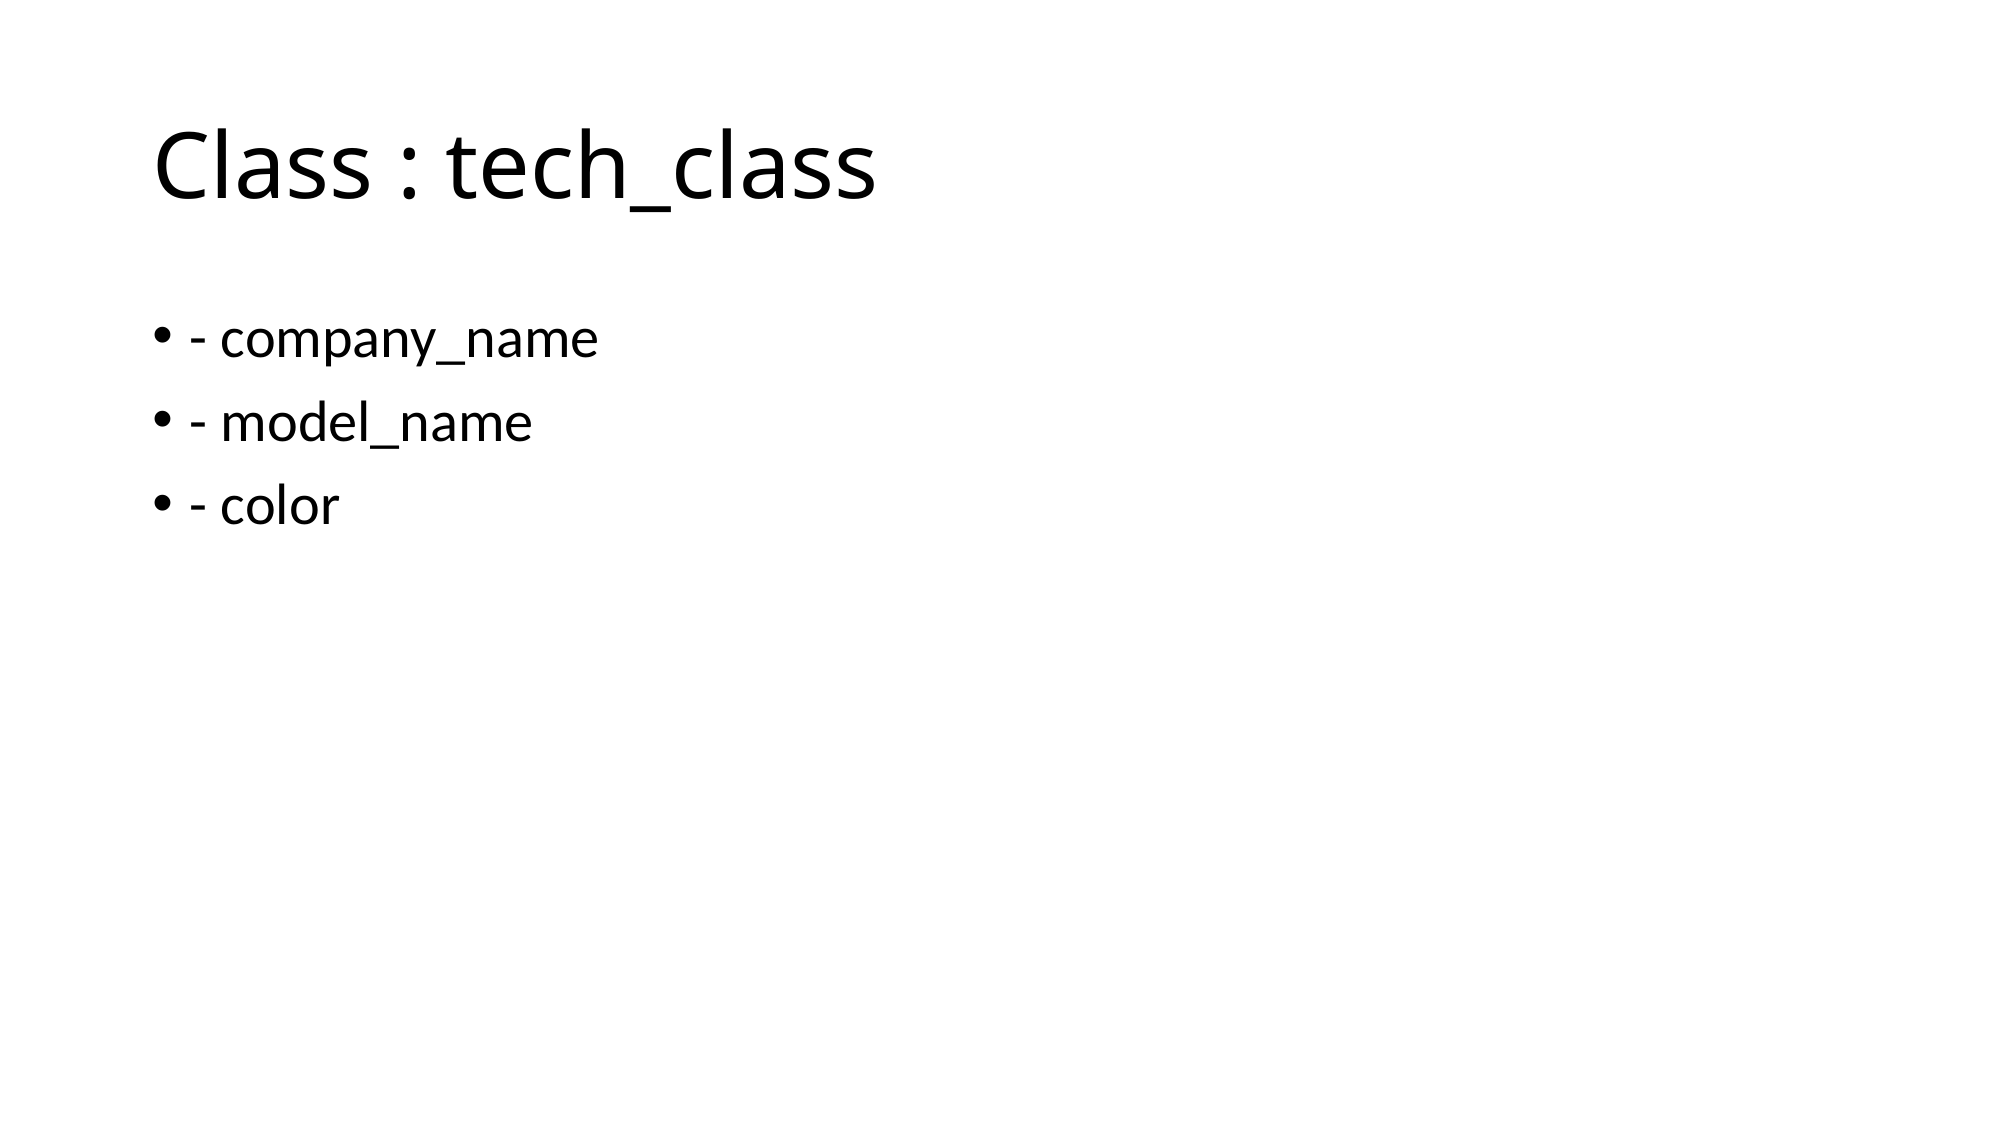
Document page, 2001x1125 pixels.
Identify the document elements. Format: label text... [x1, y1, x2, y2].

title Class : tech_class [137, 59, 1863, 278]
list - company_name - model_name - color [137, 299, 1863, 1014]
